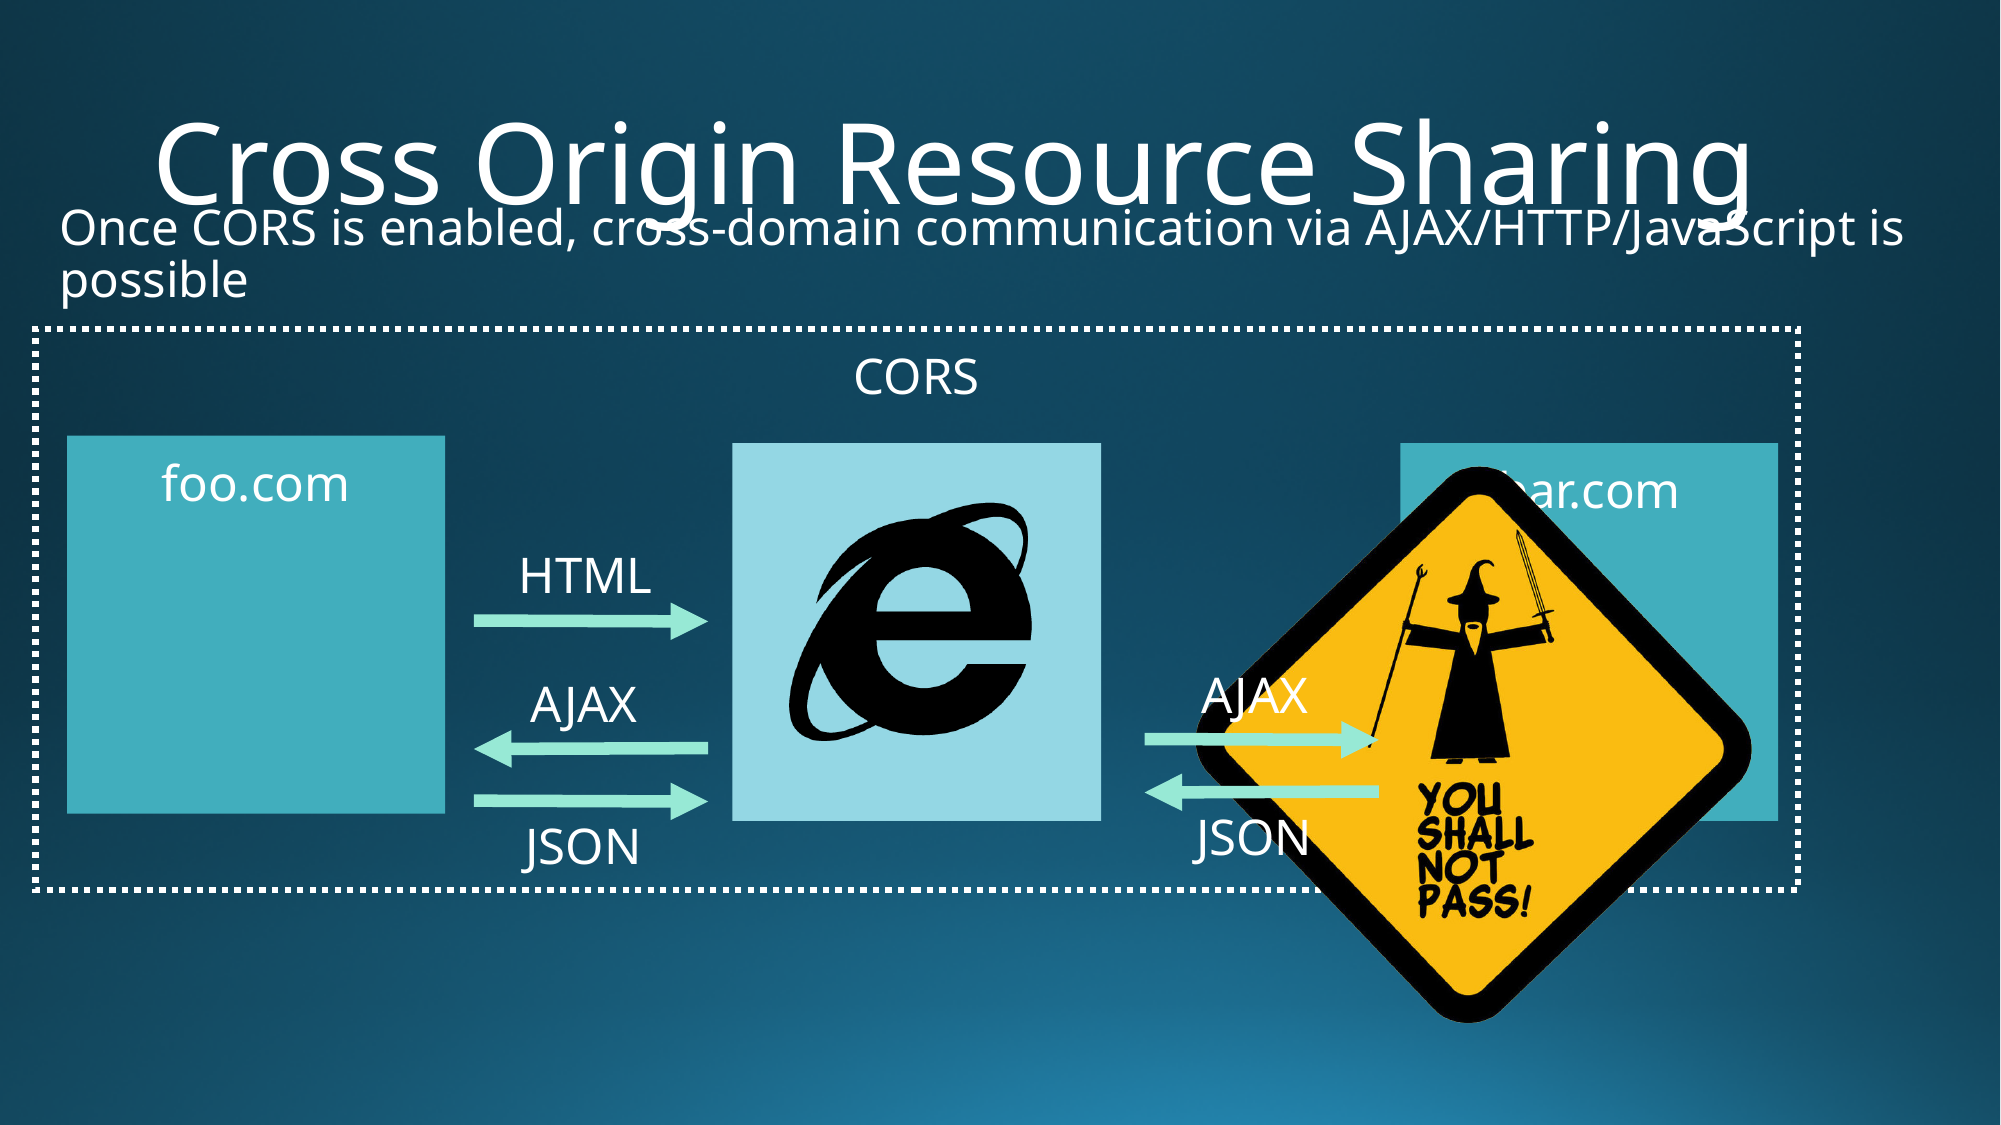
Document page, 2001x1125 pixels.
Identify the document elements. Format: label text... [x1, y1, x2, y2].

text_box bar.com [1400, 443, 1779, 822]
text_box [685, 395, 1149, 845]
text_box CORS [35, 328, 1799, 891]
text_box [473, 798, 709, 900]
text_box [473, 656, 709, 758]
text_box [1144, 647, 1379, 749]
list Once CORS is enabled, cross-domain communication via AJAX/HTTP/JavaScript is possible [44, 195, 1956, 279]
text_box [1144, 789, 1379, 891]
picture [0, 0, 2001, 1125]
text_box foo.com [67, 435, 446, 814]
text_box HTML [489, 527, 683, 620]
title Cross Origin Resource Sharing [137, 59, 1863, 195]
text_box HTML [489, 622, 683, 628]
